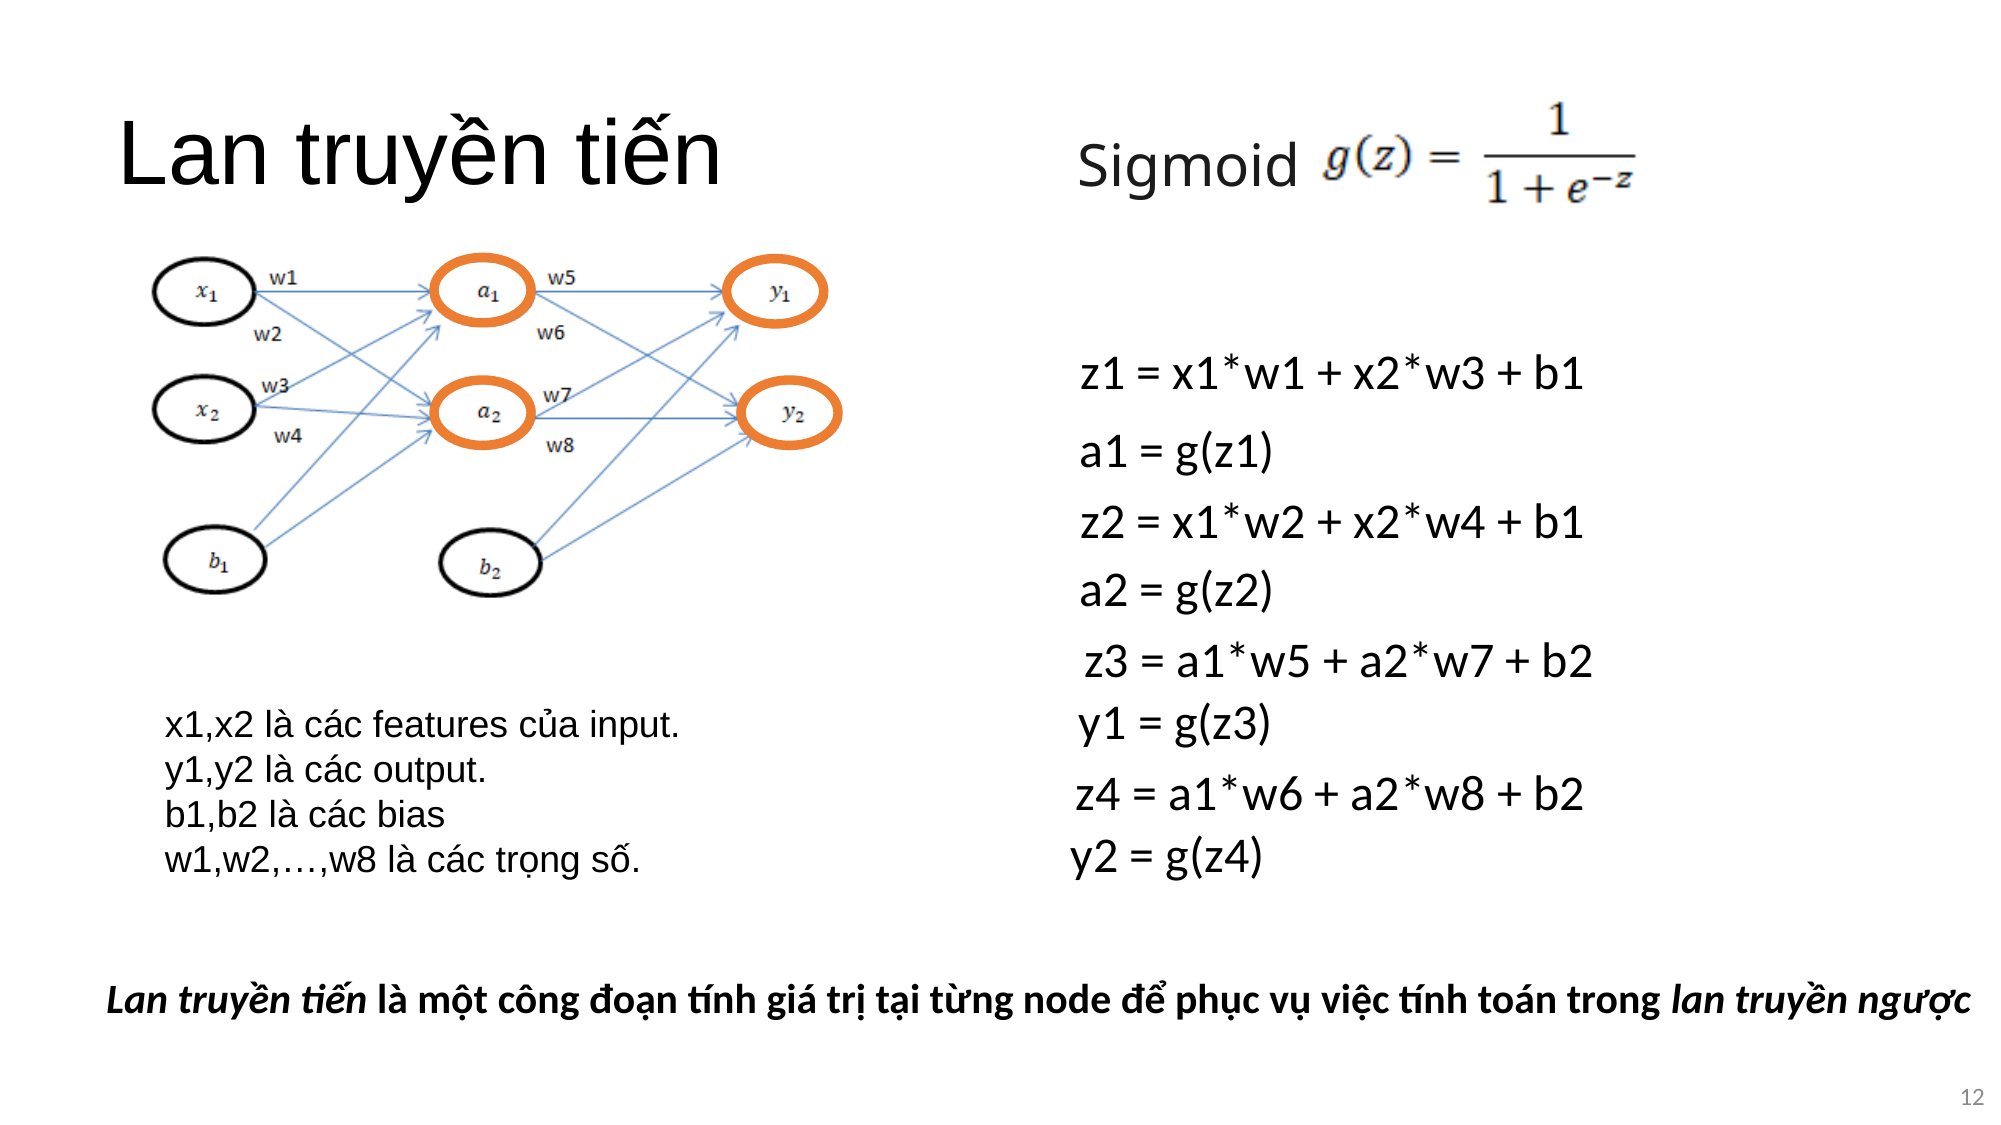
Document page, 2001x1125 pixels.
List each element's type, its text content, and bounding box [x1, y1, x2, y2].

picture [102, 230, 928, 634]
text_box z1 = x1*w1 + x2*w3 + b1 [1065, 332, 1601, 407]
text_box a1 = g(z1) [1064, 410, 1290, 486]
text_box z4 = a1*w6 + a2*w8 + b2 [1061, 753, 1601, 828]
text_box a2 = g(z2) [1064, 549, 1290, 625]
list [1314, 75, 1673, 231]
text_box Lan truyền tiến là một công đoạn tính giá trị tại từng node để phục vụ việc tính toán trong lan truyền ngược [91, 964, 1987, 1030]
text_box Sigmoid [1062, 120, 1314, 206]
text_box y2 = g(z4) [1055, 815, 1281, 891]
title Lan truyền tiến [102, 45, 1828, 264]
text_box x1,x2 là các features của input. y1,y2 là các output. b1,b2 là các bias w1,w2,…,w8 là các trọng số. [149, 693, 900, 888]
text_box z2 = x1*w2 + x2*w4 + b1 [1065, 481, 1601, 557]
text_box z3 = a1*w5 + a2*w7 + b2 [1069, 620, 1609, 695]
slide_number 12 [1550, 1065, 2000, 1125]
text_box y1 = g(z3) [1064, 682, 1289, 753]
